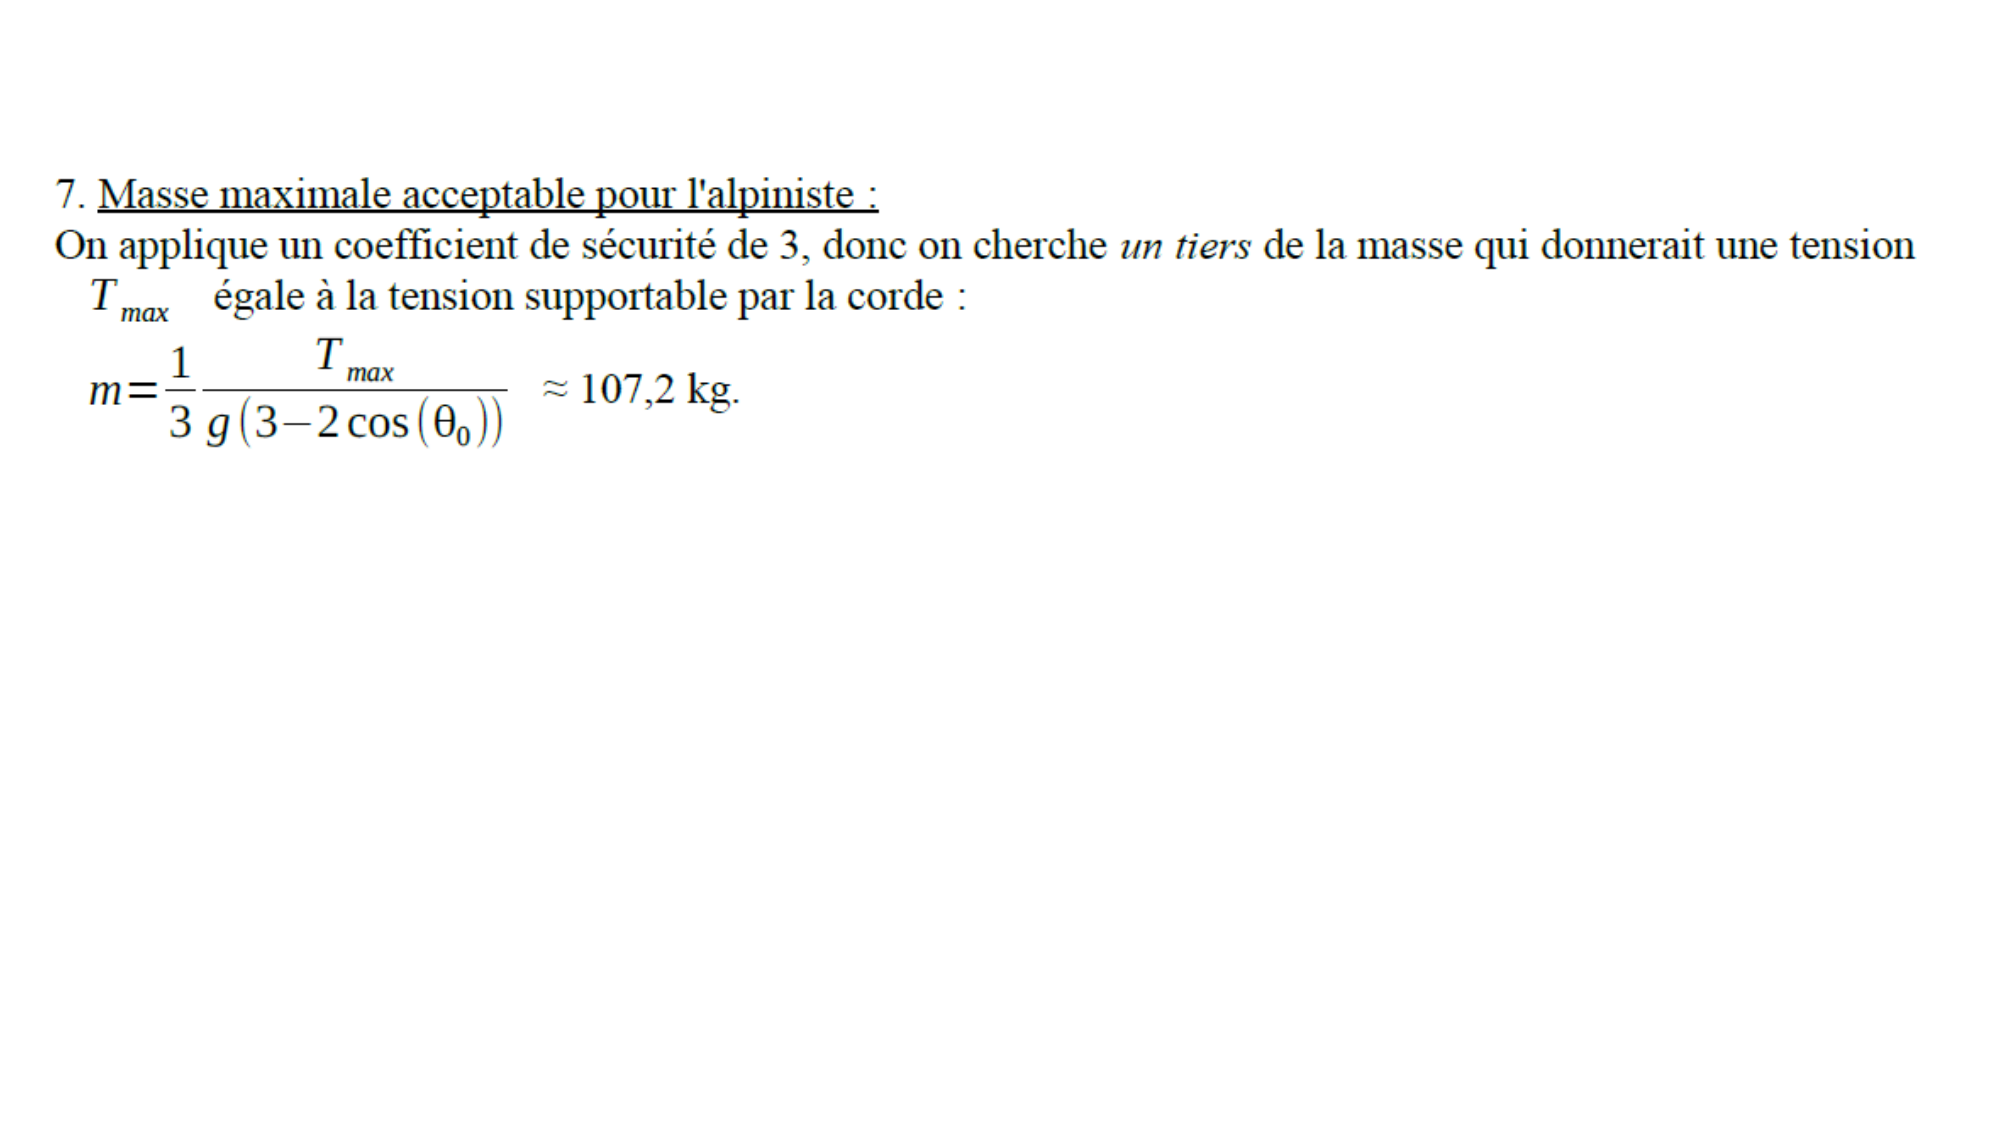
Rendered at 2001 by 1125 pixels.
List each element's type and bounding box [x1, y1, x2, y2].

picture [30, 154, 1993, 488]
